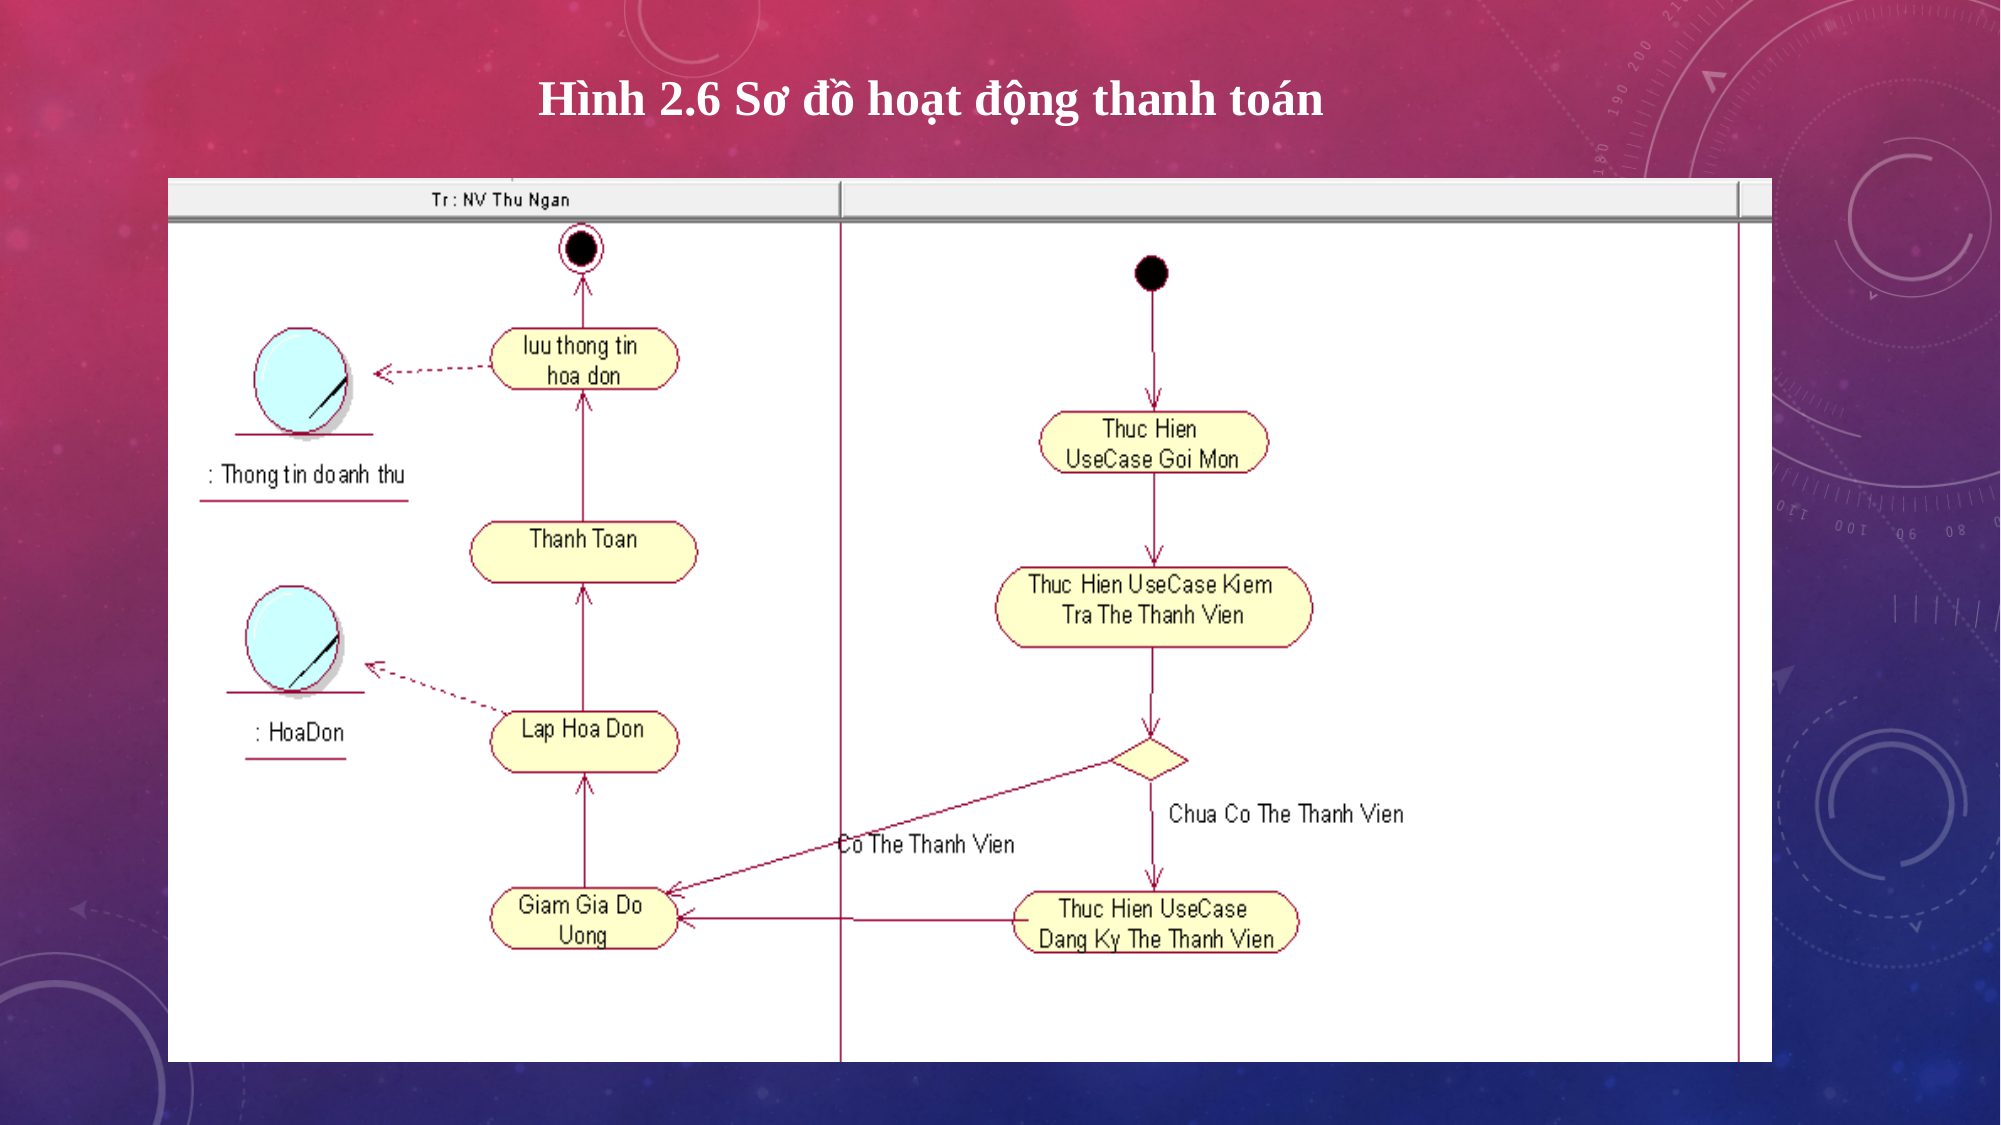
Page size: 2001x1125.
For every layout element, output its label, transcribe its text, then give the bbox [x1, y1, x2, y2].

text_box Hình 2.6 Sơ đồ hoạt động thanh toán [523, 28, 1340, 134]
picture [0, 0, 2001, 1125]
